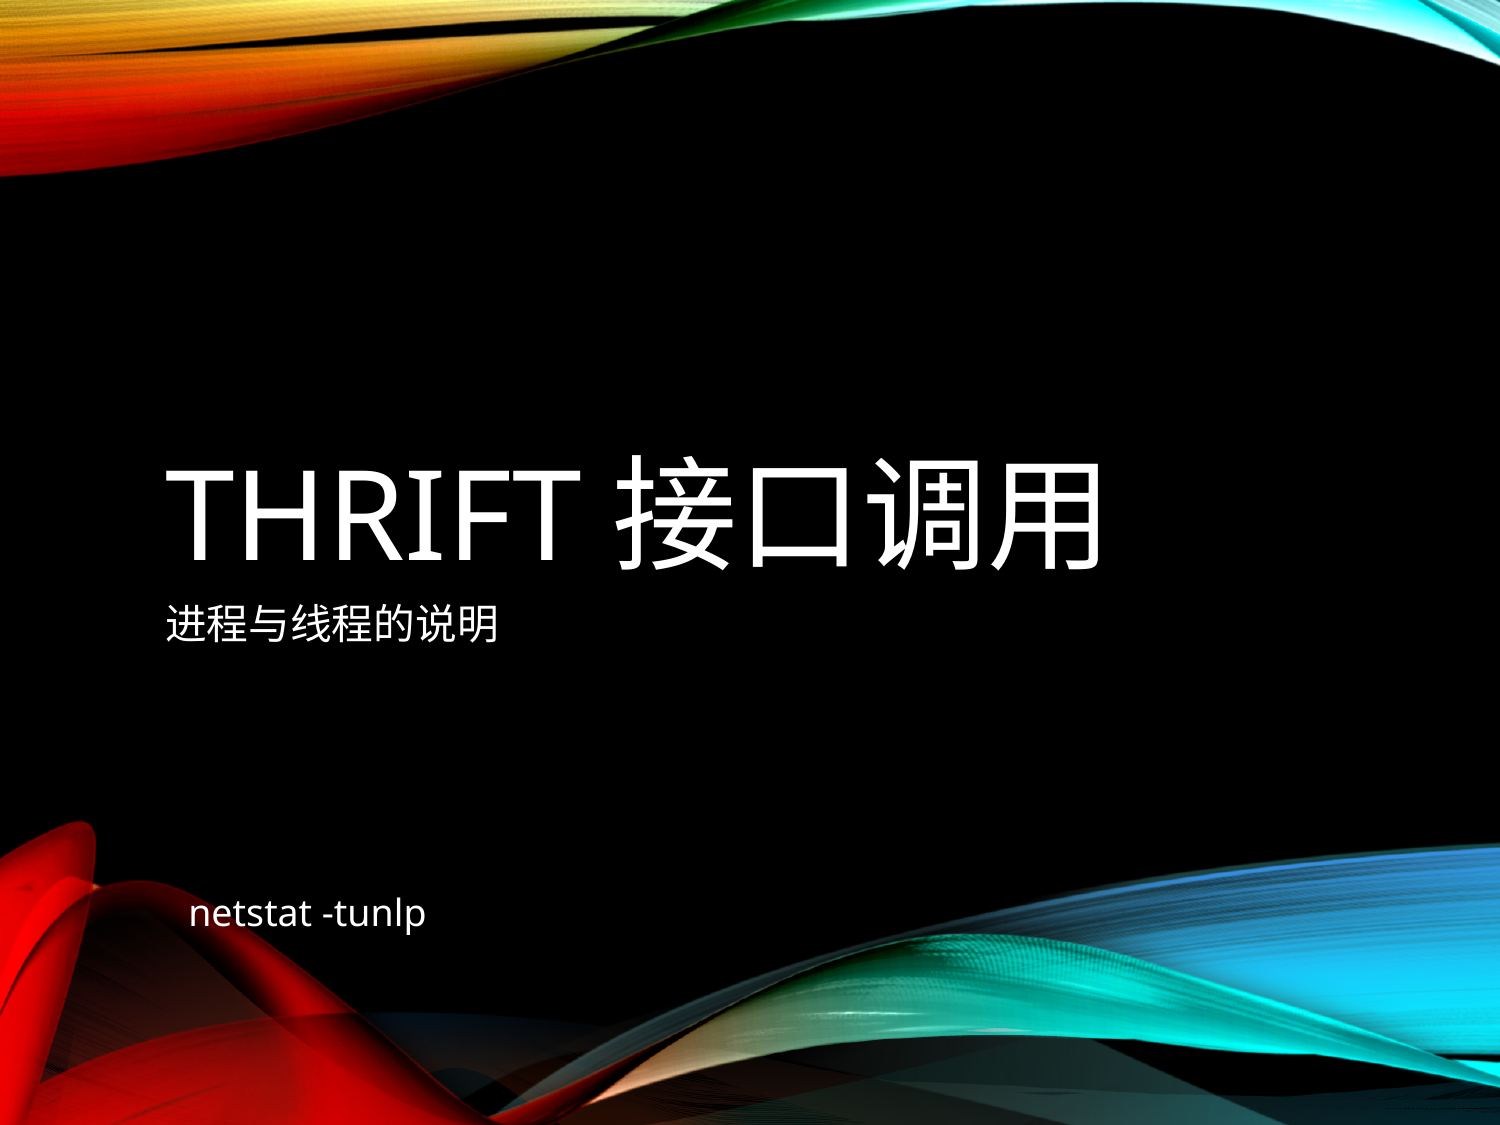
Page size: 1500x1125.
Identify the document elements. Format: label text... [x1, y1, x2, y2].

picture [0, 819, 1500, 1125]
text_box netstat -tunlp [173, 881, 442, 942]
title thrift接口调用 [150, 295, 1350, 595]
picture [0, 0, 1500, 178]
subtitle 进程与线程的说明 [150, 595, 1350, 709]
